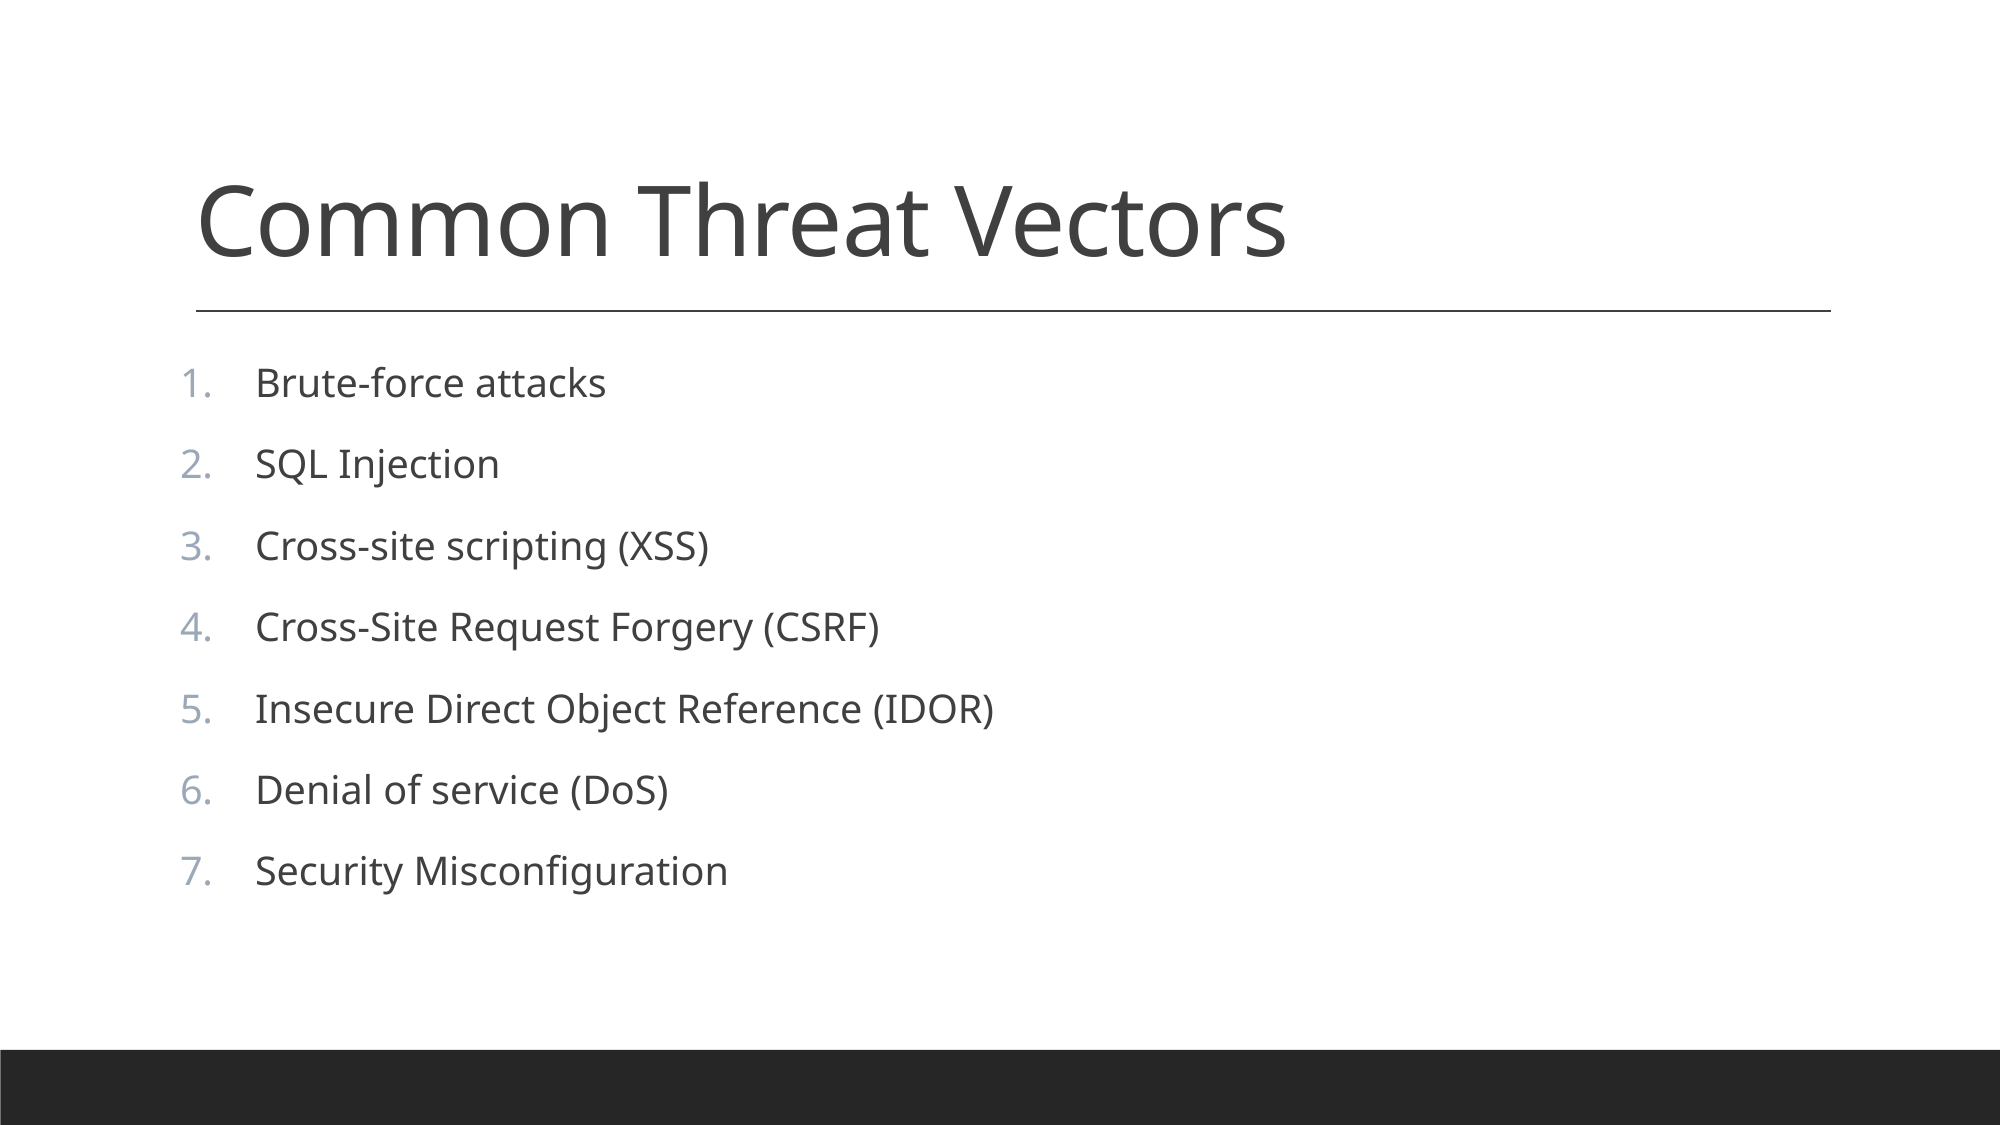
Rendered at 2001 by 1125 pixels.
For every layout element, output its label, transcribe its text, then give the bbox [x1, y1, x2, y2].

title Common Threat Vectors [180, 47, 1830, 285]
list Brute-force attacks SQL Injection Cross-site scripting (XSS) Cross-Site Request Forgery (CSRF) Insecure Direct Object Reference (IDOR) Denial of service (DoS) Security Misconfiguration [180, 345, 1830, 963]
